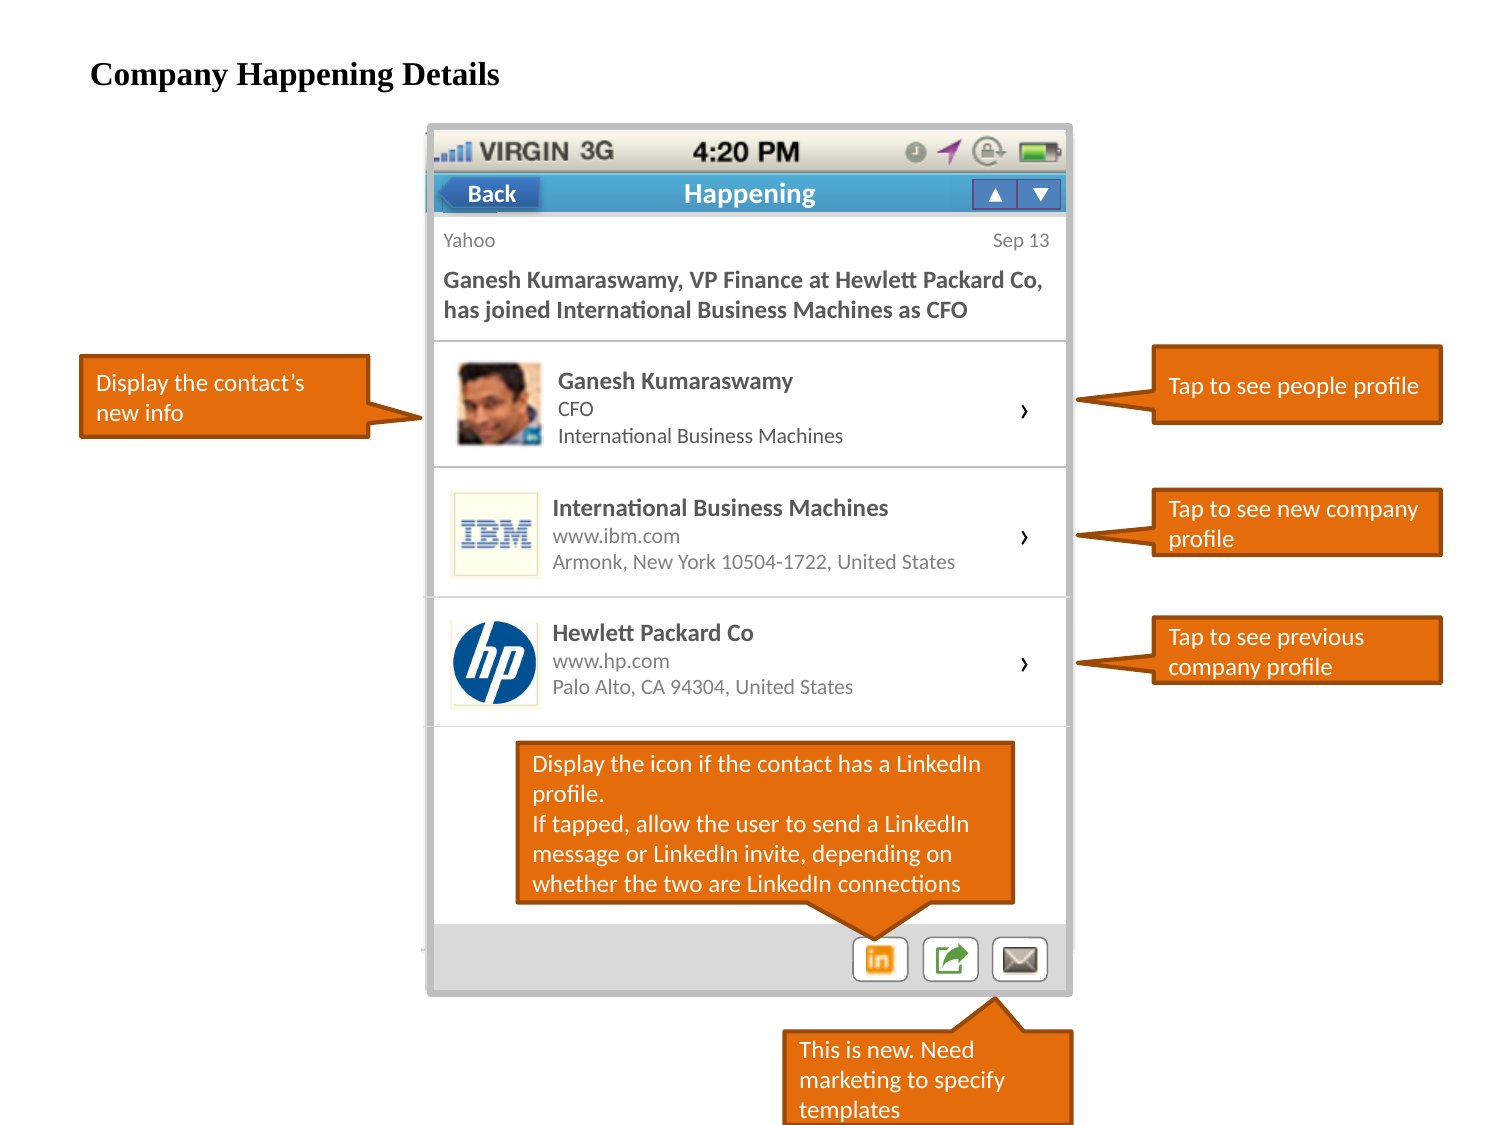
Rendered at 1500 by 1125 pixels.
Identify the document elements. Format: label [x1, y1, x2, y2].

text_box [1079, 487, 1443, 558]
text_box [75, 45, 775, 101]
text_box [425, 954, 1074, 1125]
text_box [79, 353, 421, 439]
text_box [1079, 344, 1443, 425]
picture [421, 124, 1079, 977]
text_box [1079, 615, 1443, 685]
